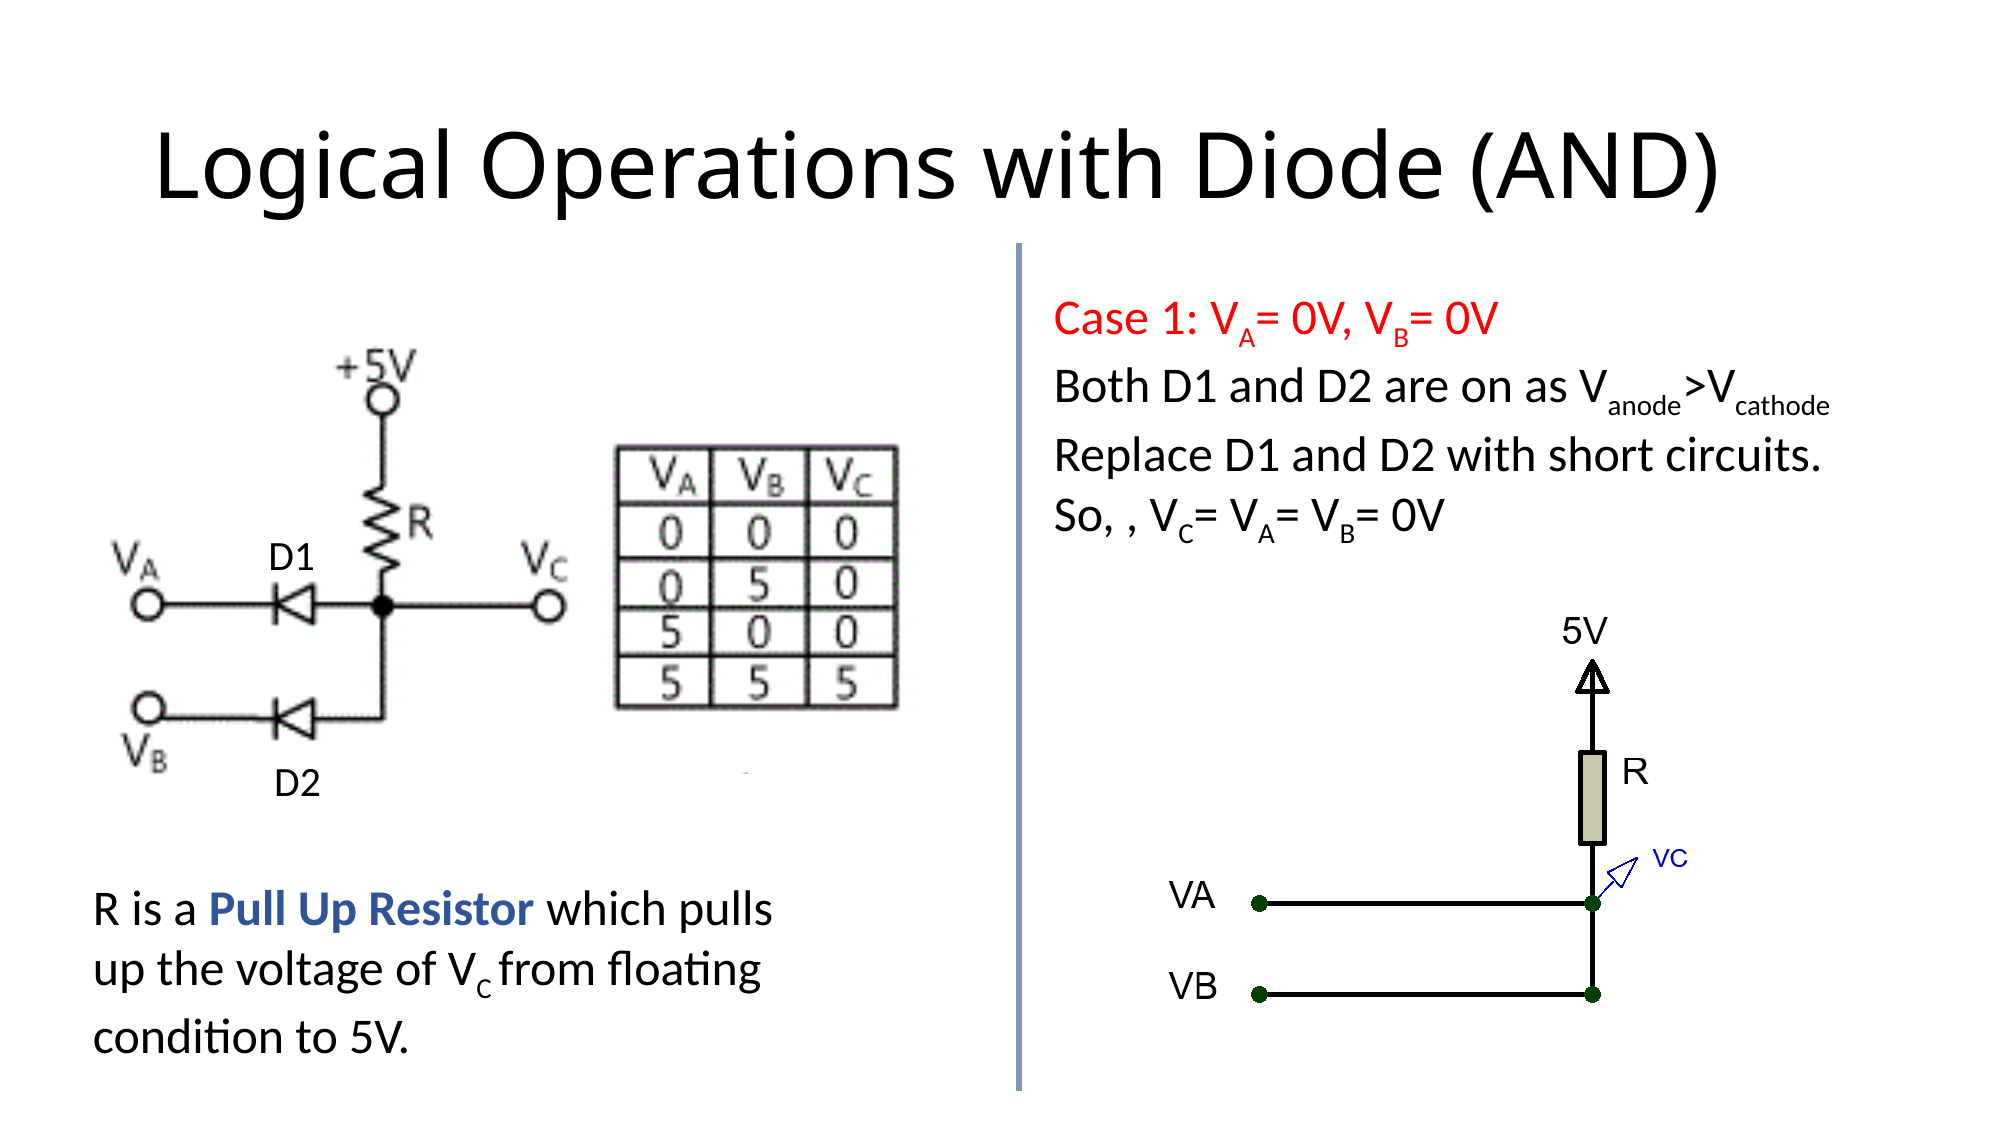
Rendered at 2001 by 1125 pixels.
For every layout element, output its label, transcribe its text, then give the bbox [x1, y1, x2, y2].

text_box R is a Pull Up Resistor which pulls up the voltage of VC from floating condition to 5V. [78, 868, 809, 1072]
title Logical Operations with Diode (AND) [137, 59, 1863, 278]
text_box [102, 324, 910, 813]
text_box Case 1: VA= 0V, VB= 0V Both D1 and D2 are on as Vanode>Vcathode Replace D1 and D2 with short circuits. So, , VC= VA= VB= 0V [1039, 277, 2000, 557]
picture [1114, 568, 1699, 1044]
